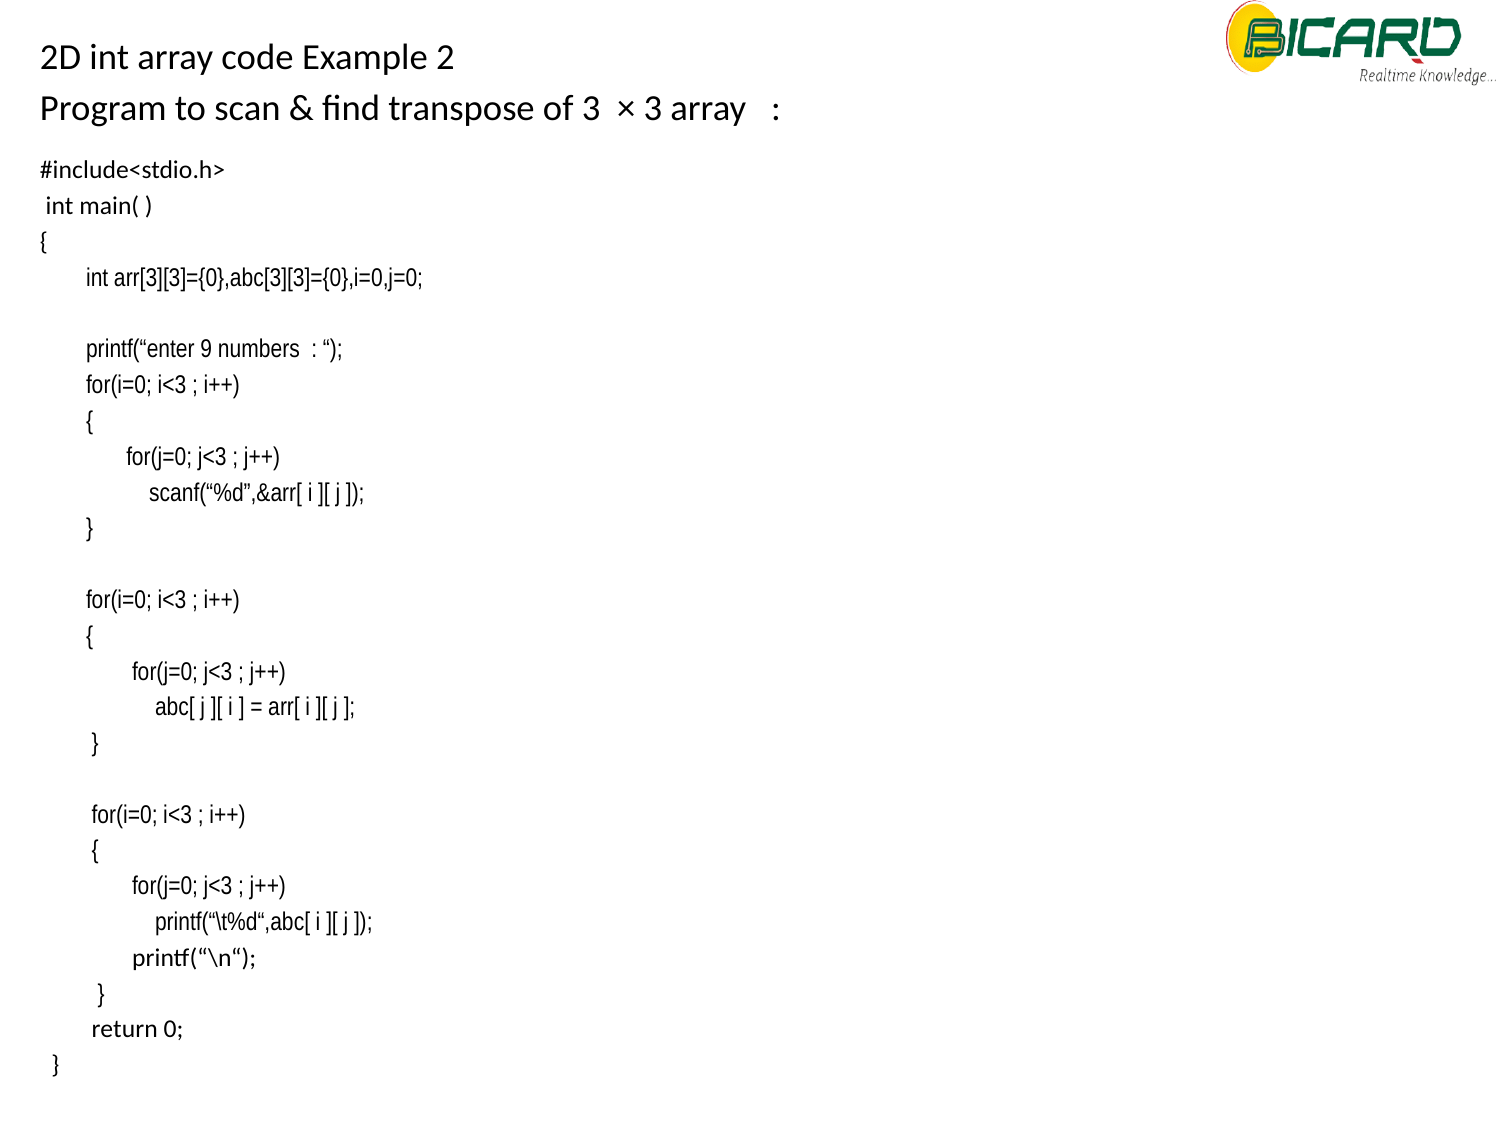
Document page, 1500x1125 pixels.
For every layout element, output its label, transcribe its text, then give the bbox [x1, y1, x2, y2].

picture [1224, 0, 1500, 88]
list 2D int array code Example 2 Program to scan & find transpose of 3 × 3 array : #include<stdio.h> int main( ) { int arr[3][3]={0},abc[3][3]={0},i=0,j=0; printf(“enter 9 numbers : “); for(i=0; i<3 ; i++) { for(j=0; j<3 ; j++) scanf(“%d”,&arr[ i ][ j ]); } for(i=0; i<3 ; i++) { for(j=0; j<3 ; j++) abc[ j ][ i ] = arr[ i ][ j ]; } for(i=0; i<3 ; i++) { for(j=0; j<3 ; j++) printf(“\t%d“,abc[ i ][ j ]); printf(“\n“); } return 0; } [24, 24, 1425, 1100]
